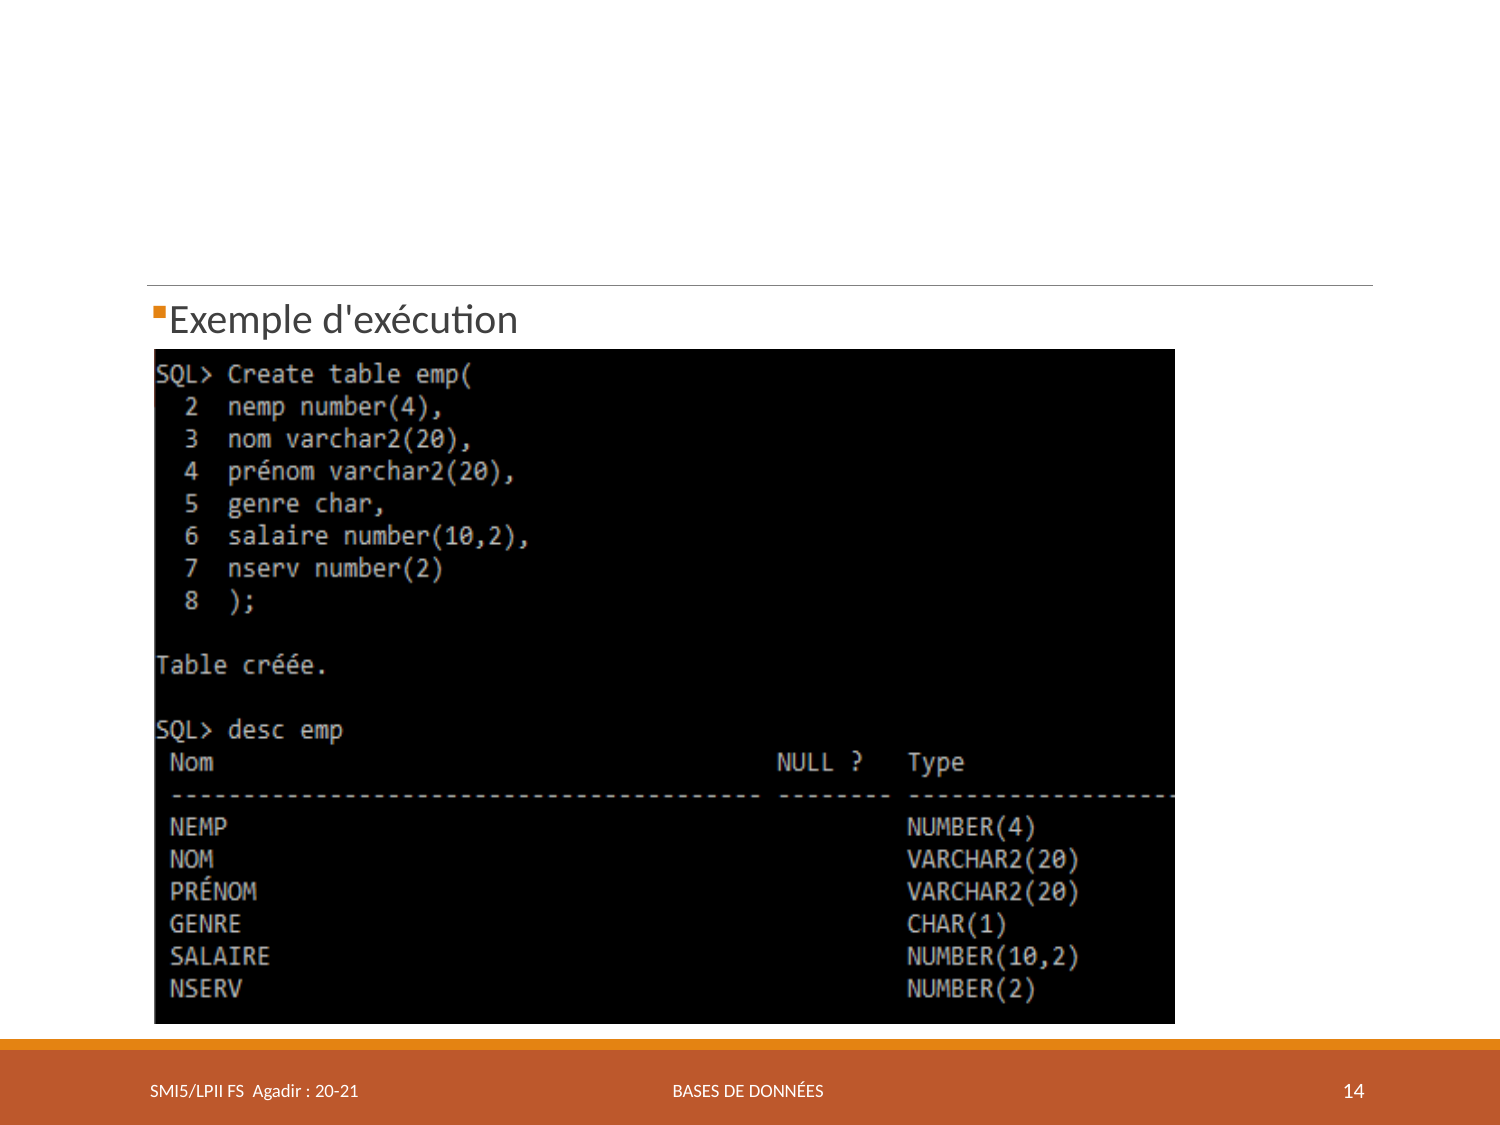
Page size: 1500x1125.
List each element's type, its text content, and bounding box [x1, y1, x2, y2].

footer Bases de données [453, 1059, 1047, 1120]
slide_number 14 [1218, 1059, 1380, 1120]
picture [153, 349, 1175, 1024]
slide_number SMI5/LPII FS Agadir : 20-21 [135, 1059, 440, 1120]
list Exemple d'exécution [150, 290, 1500, 858]
